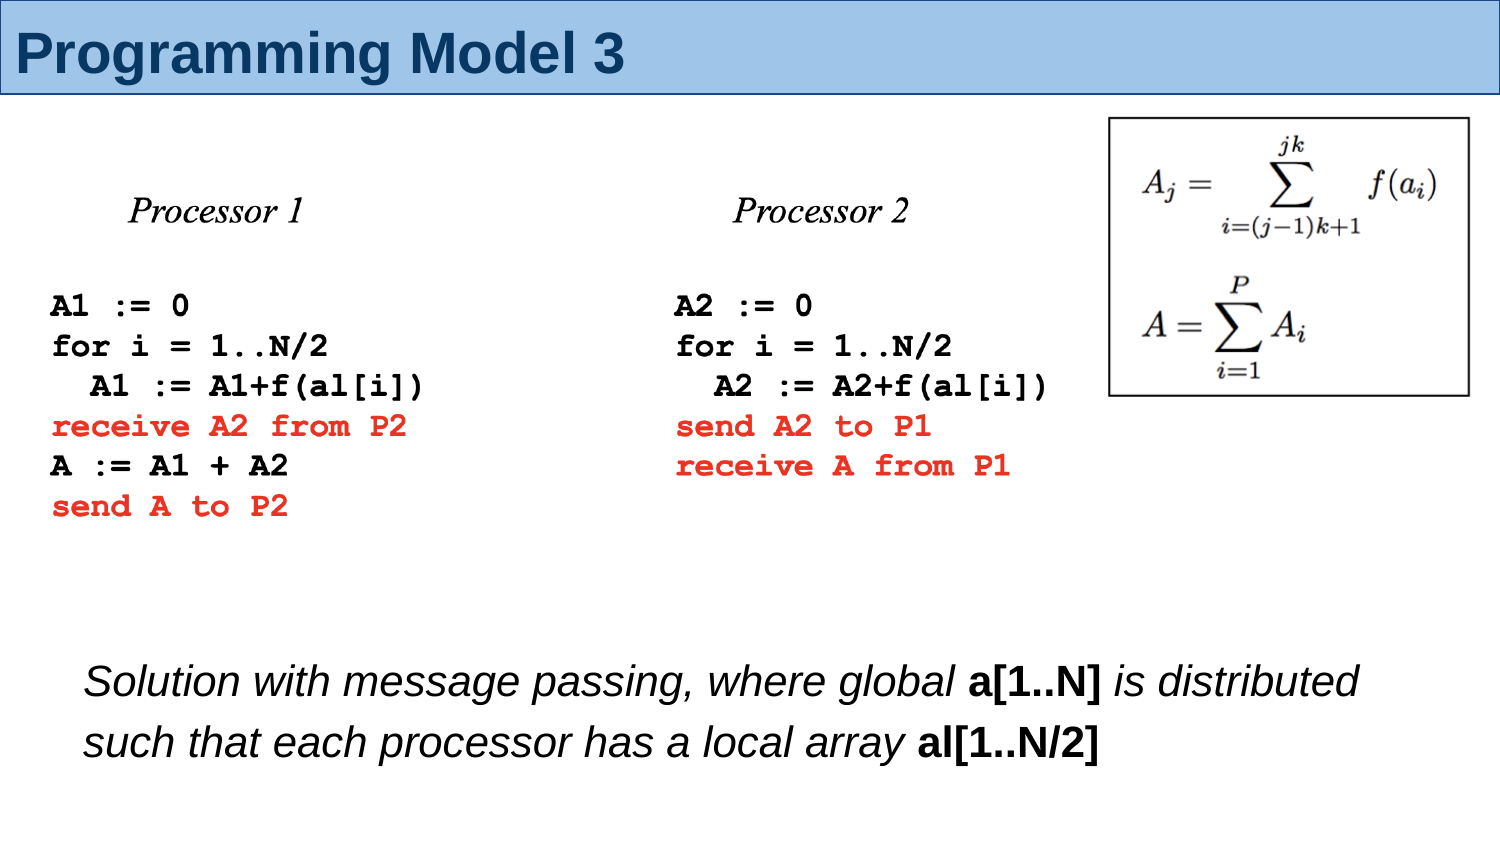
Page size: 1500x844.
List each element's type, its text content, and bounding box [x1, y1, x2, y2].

text_box Solution with message passing, where global a[1..N] is distributed such that each processor has a local array al[1..N/2] [68, 630, 1455, 782]
title Programming Model 3 [0, 0, 1500, 94]
picture [36, 191, 1055, 533]
picture [1100, 111, 1483, 404]
